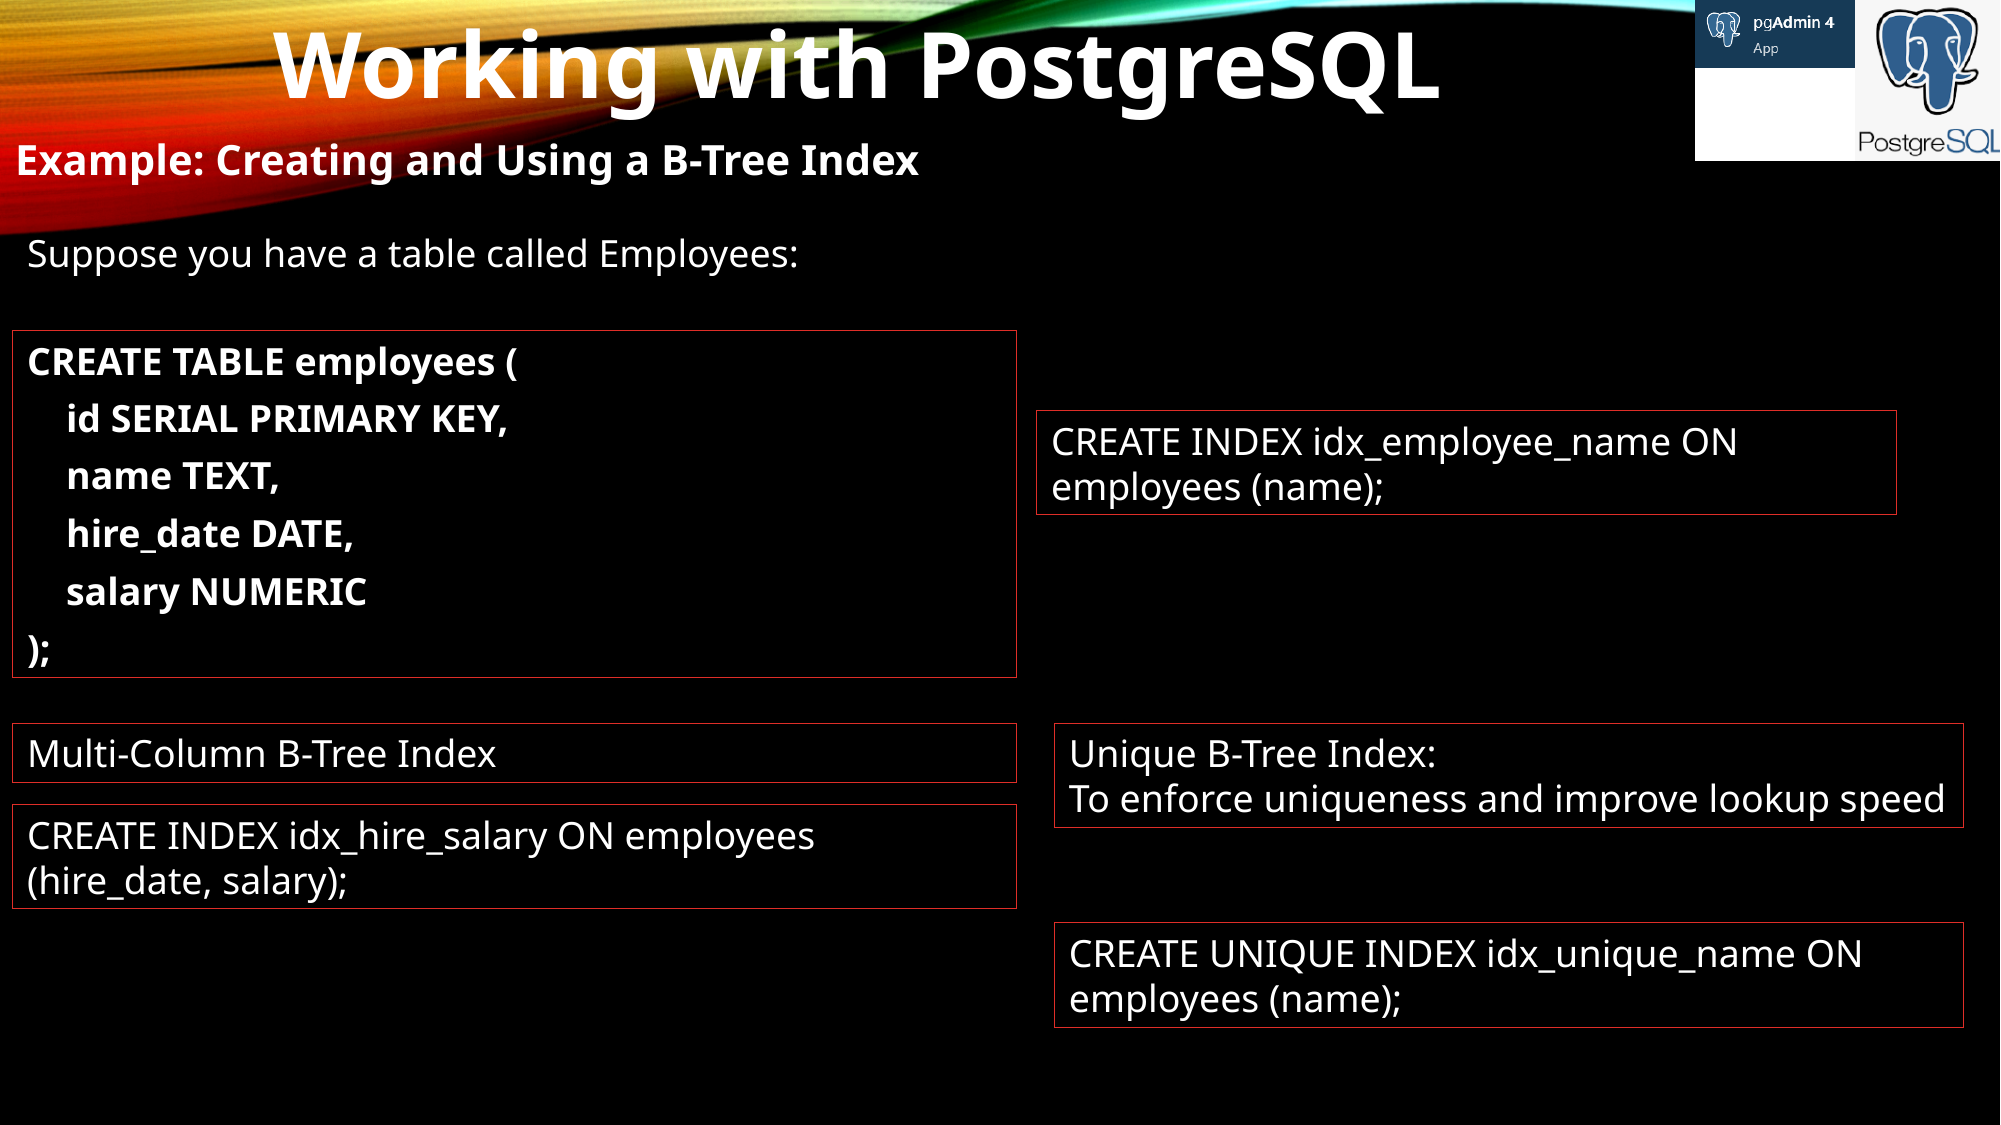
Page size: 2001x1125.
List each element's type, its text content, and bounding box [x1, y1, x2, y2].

text_box CREATE INDEX idx_employee_name ON employees (name); [1036, 410, 1897, 515]
text_box Working with PostgreSQL [0, 0, 1694, 125]
picture [0, 0, 2000, 237]
text_box CREATE UNIQUE INDEX idx_unique_name ON employees (name); [1054, 922, 1964, 1028]
text_box Unique B-Tree Index: To enforce uniqueness and improve lookup speed [1054, 723, 1964, 828]
text_box CREATE TABLE employees ( id SERIAL PRIMARY KEY, name TEXT, hire_date DATE, salary NUMERIC ); [12, 330, 1017, 678]
text_box Example: Creating and Using a B-Tree Index [0, 126, 1668, 191]
text_box Multi-Column B-Tree Index [12, 723, 1017, 783]
text_box CREATE INDEX idx_hire_salary ON employees (hire_date, salary); [12, 804, 1017, 909]
text_box Suppose you have a table called Employees: [12, 222, 1017, 282]
